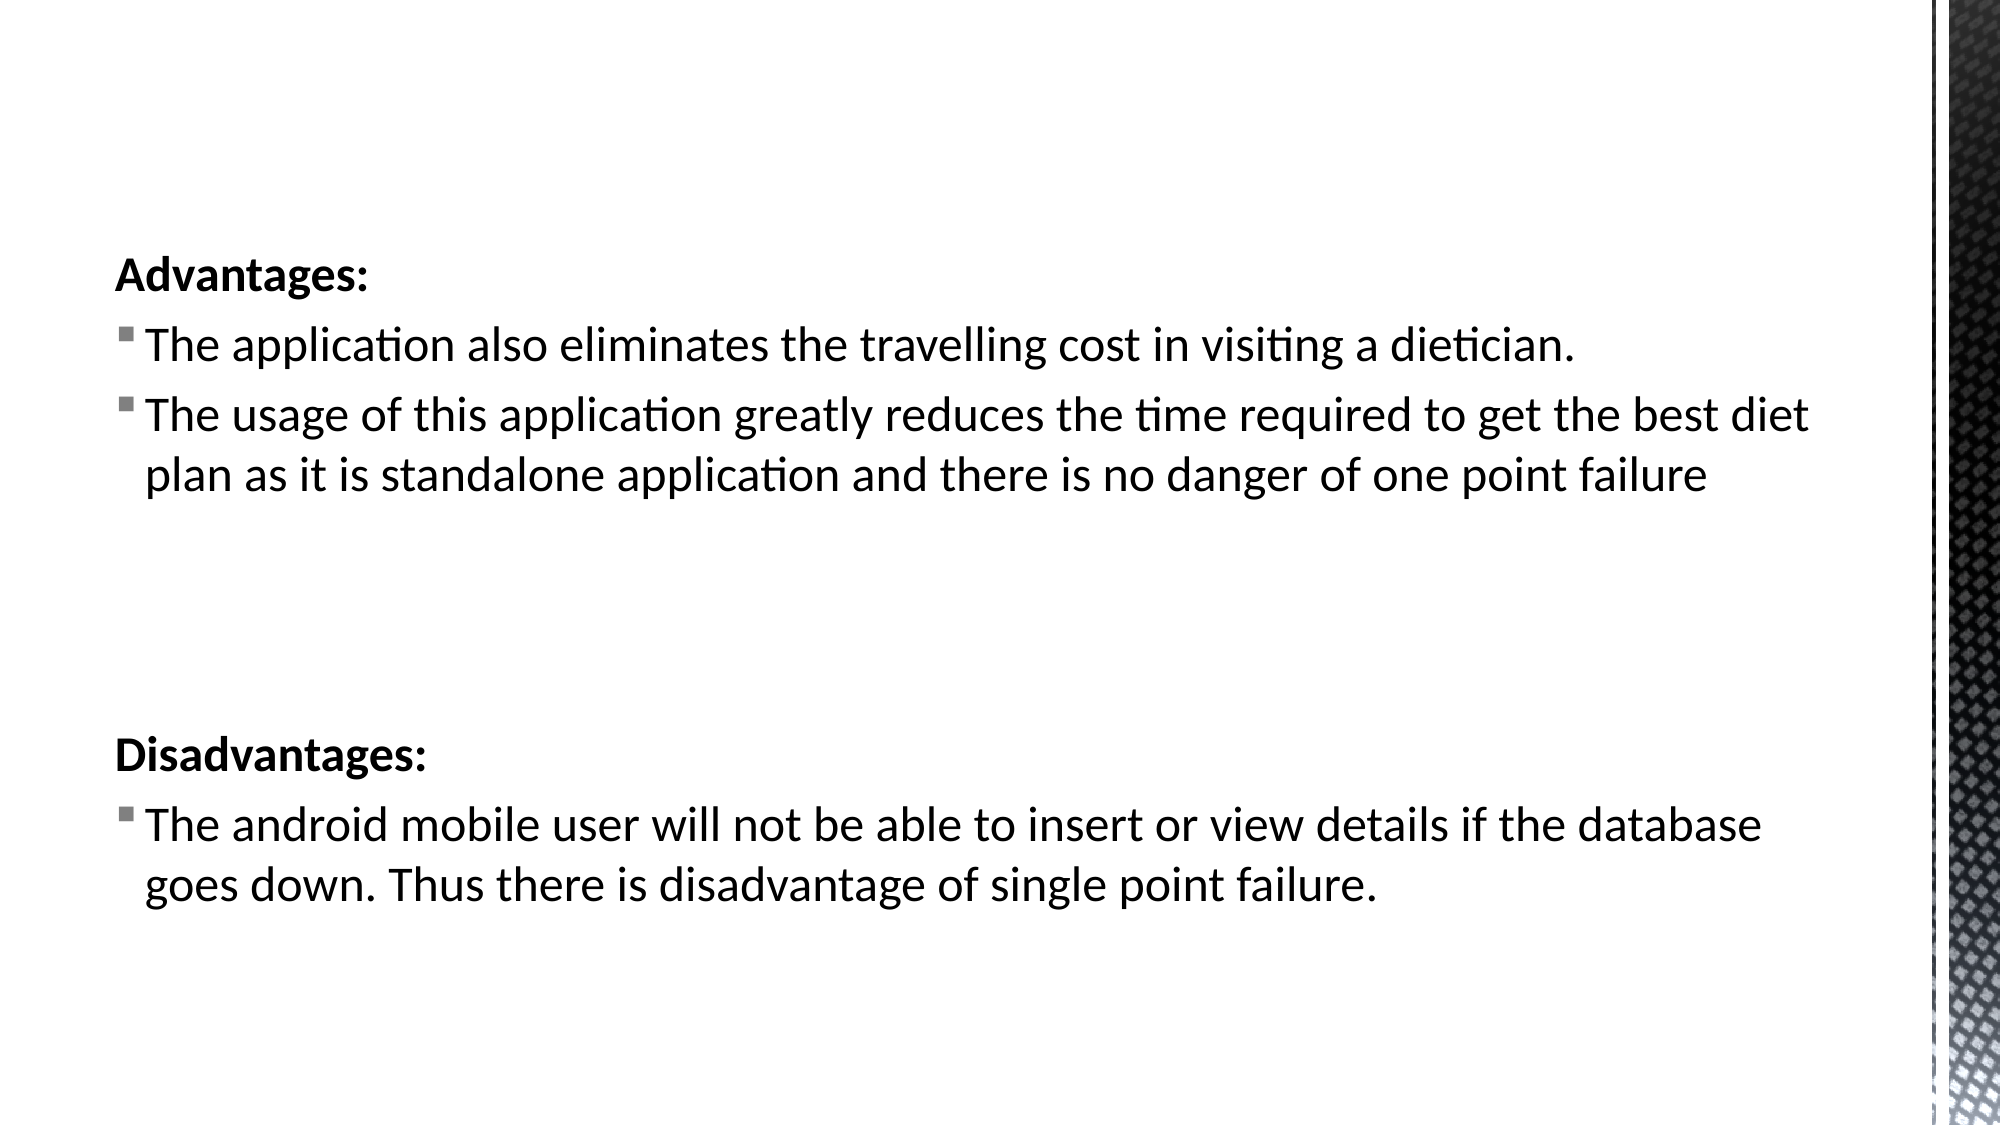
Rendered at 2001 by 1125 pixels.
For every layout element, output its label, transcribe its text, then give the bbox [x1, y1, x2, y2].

list Advantages: The application also eliminates the travelling cost in visiting a dietician. The usage of this application greatly reduces the time required to get the best diet plan as it is standalone application and there is no danger of one point failure Disadvantages: The android mobile user will not be able to insert or view details if the database goes down. Thus there is disadvantage of single point failure. [99, 75, 1882, 1078]
picture [1929, 0, 2000, 1125]
